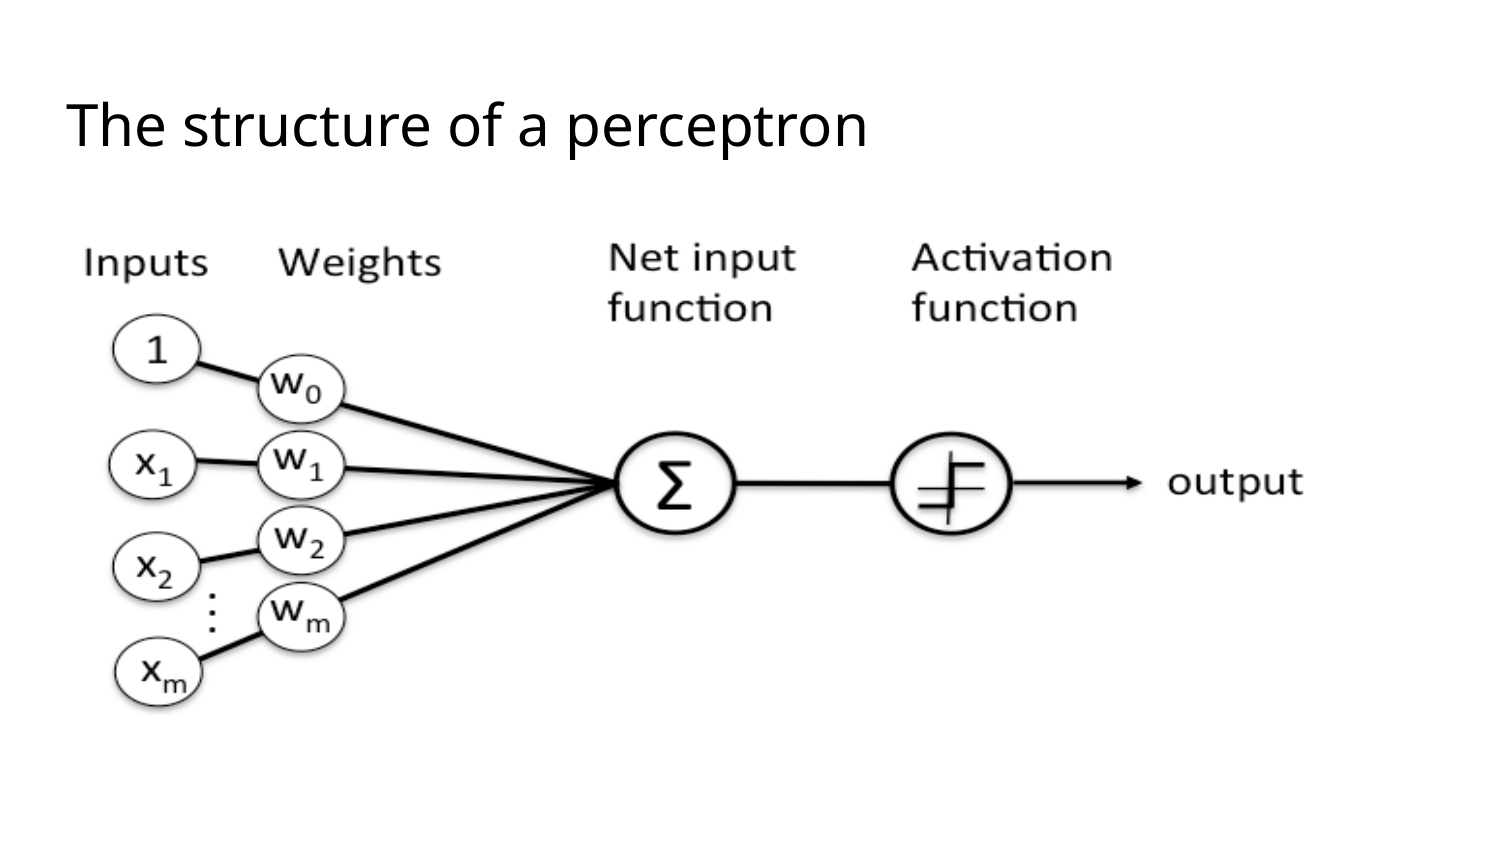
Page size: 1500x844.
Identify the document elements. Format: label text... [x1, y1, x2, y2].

title The structure of a perceptron [51, 72, 1449, 167]
picture [50, 202, 1319, 737]
